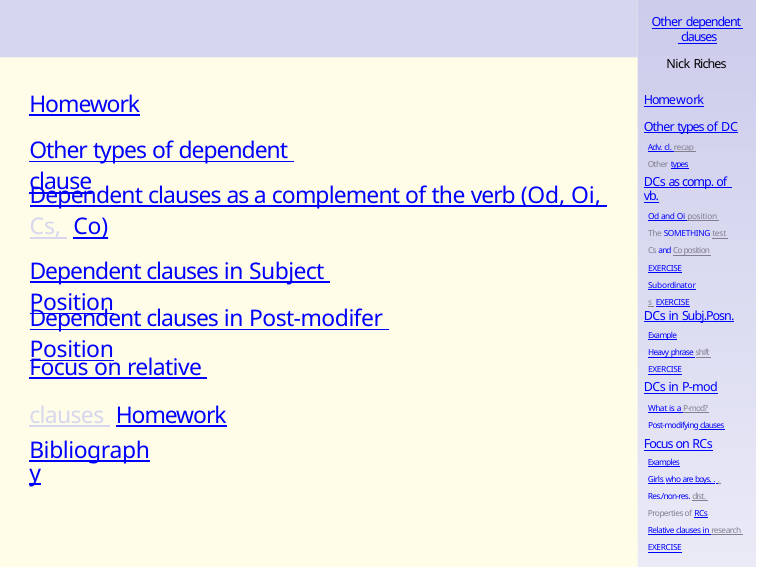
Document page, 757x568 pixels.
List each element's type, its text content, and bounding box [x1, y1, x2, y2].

text_box Examples Girls who are boys. . . Res./non-res. dist. Properties of RCs Relative clauses in research EXERCISE Homework 48 / 50 [641, 456, 751, 568]
text_box Other dependent clauses Nick Riches [648, 13, 746, 71]
picture [637, 0, 756, 567]
text_box Bibliography [27, 433, 151, 467]
text_box Dependent clauses in Subject Position [27, 254, 394, 301]
text_box [0, 0, 638, 58]
text_box Other types of DC Adv. cl. recap Other types [641, 107, 749, 171]
text_box DCs as comp. of vb. Od and Oi position The SOMETHING test Cs and Co position EXERCISE Subordinators EXERCISE [641, 173, 740, 296]
text_box DCs in Subj.Posn. Example Heavy phrase shift EXERCISE [641, 296, 747, 376]
text_box DCs in P-mod What is a P-mod? Post-modifying clauses [641, 368, 735, 432]
text_box Homework [641, 90, 705, 107]
text_box Focus on RCs [641, 434, 723, 454]
text_box Homework Other types of dependent clause [27, 72, 339, 178]
text_box Dependent clauses in Post-modifer Position [27, 301, 446, 367]
text_box Focus on relative clauses Homework [27, 333, 267, 432]
text_box Dependent clauses as a complement of the verb (Od, Oi, Cs, Co) [27, 178, 611, 244]
